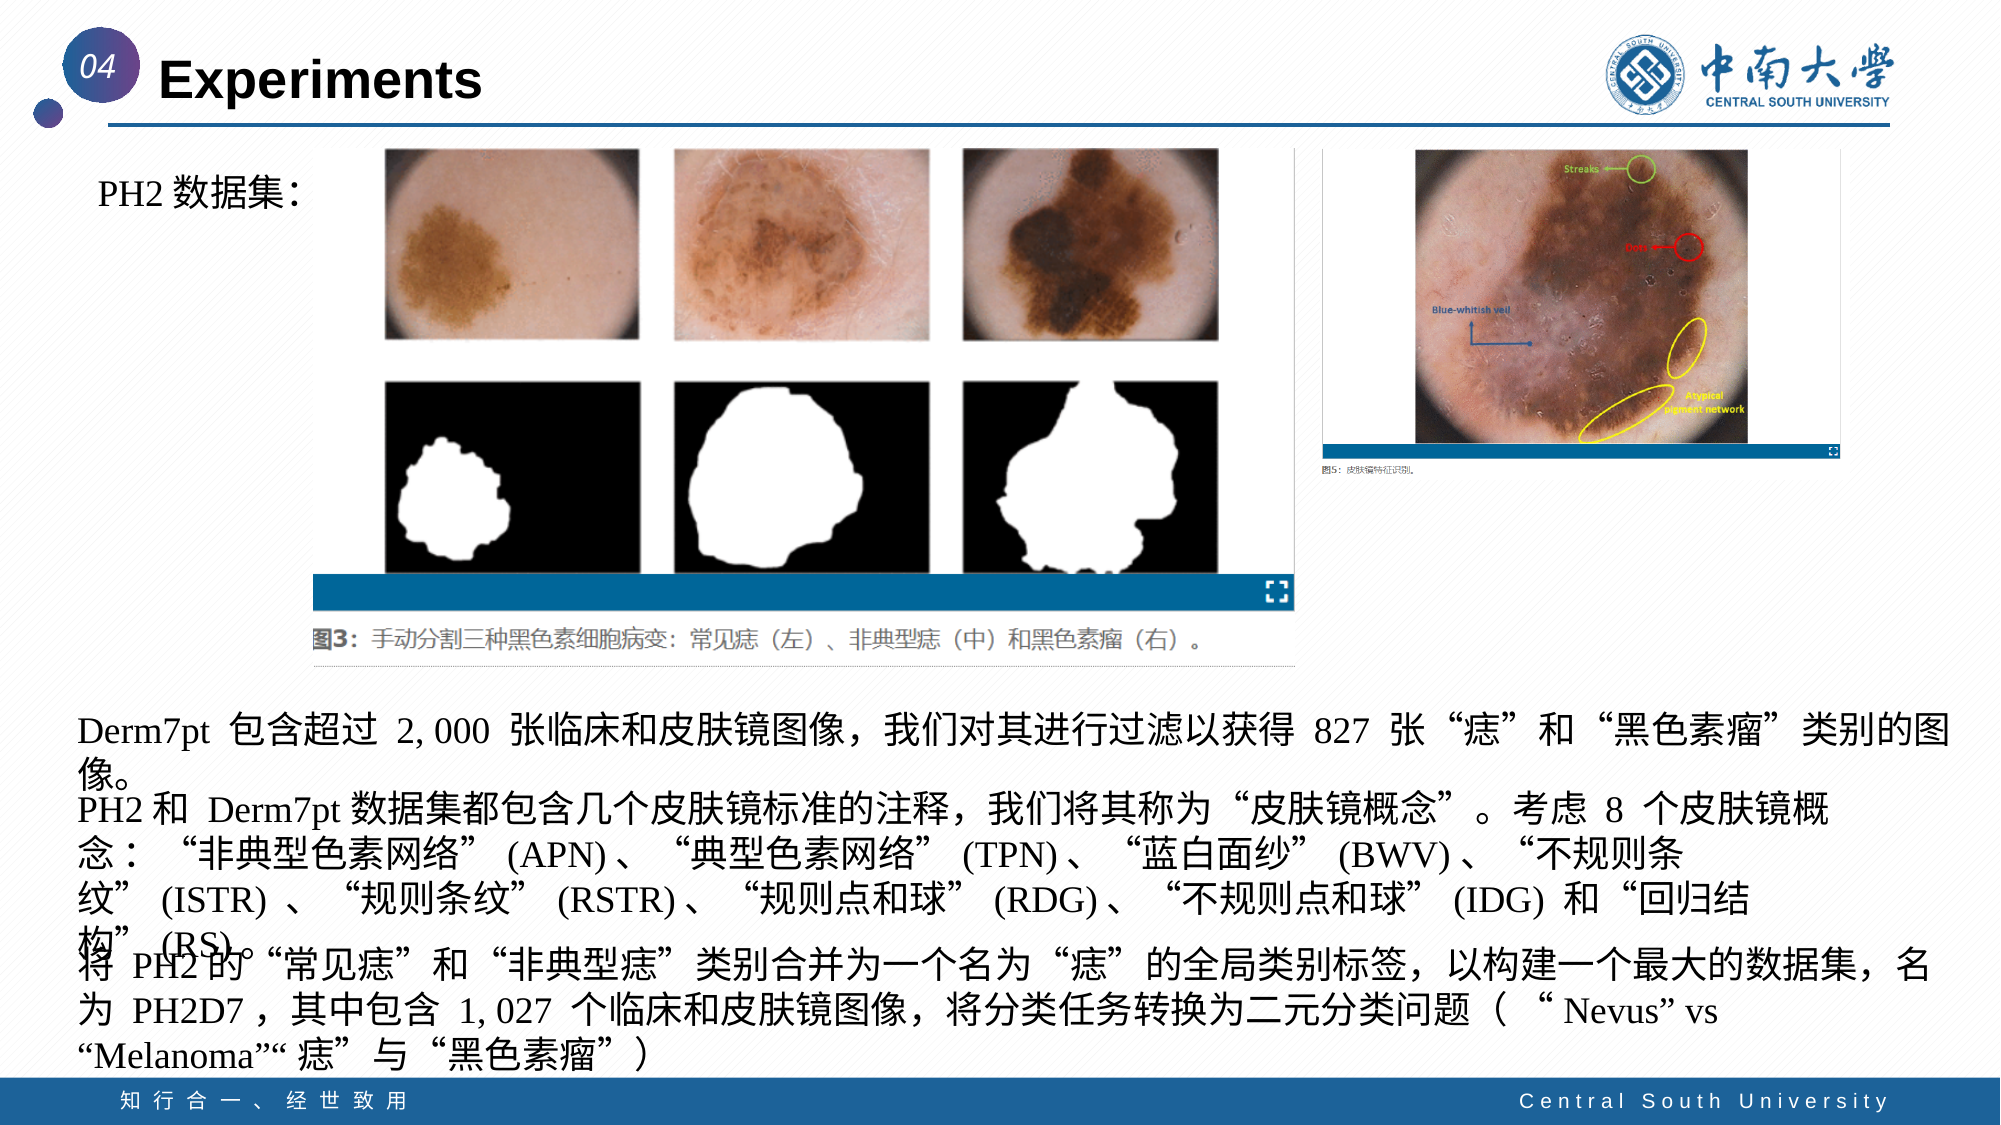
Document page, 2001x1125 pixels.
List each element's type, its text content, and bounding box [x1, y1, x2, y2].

picture [1267, 594, 1273, 602]
text_box PH2和 Derm7pt数据集都包含几个皮肤镜标准的注释，我们将其称为“皮肤镜概念”。考虑 8 个皮肤镜概念 ：“非典型色素网络”(APN)、“典型色素网络”(TPN)、“蓝白面纱”(BWV)、“不规则条纹”(ISTR) 、“规则条纹”(RSTR)、“规则点和球”(RDG)、“不规则点和球”(IDG) 和“回归结构”(RS)。 [62, 803, 1872, 973]
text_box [33, 26, 153, 128]
picture [1319, 149, 1850, 480]
text_box Experiments [158, 0, 1190, 118]
text_box 将 PH2的“常见痣”和“非典型痣”类别合并为一个名为“痣”的全局类别标签，以构建一个最大的数据集，名为 PH2D7，其中包含 1, 027 个临床和皮肤镜图像，将分类任务转换为二元分类问题（ “Nevus” vs “Melanoma”“痣”与“黑色素瘤”） [62, 933, 1950, 1084]
text_box Central South University [1504, 1084, 1902, 1120]
text_box [0, 1077, 2000, 1125]
picture [313, 148, 1295, 667]
text_box PH2数据集： [82, 161, 313, 222]
picture [1279, 581, 1288, 588]
picture [1279, 594, 1288, 602]
text_box Derm7pt 包含超过 2, 000 张临床和皮肤镜图像，我们对其进行过滤以获得 827 张“痣”和“黑色素瘤”类别的图像。 [62, 698, 1979, 803]
text_box 知行合一、经世致用 [105, 1084, 423, 1120]
picture [1267, 581, 1273, 588]
picture [1595, 28, 1907, 121]
